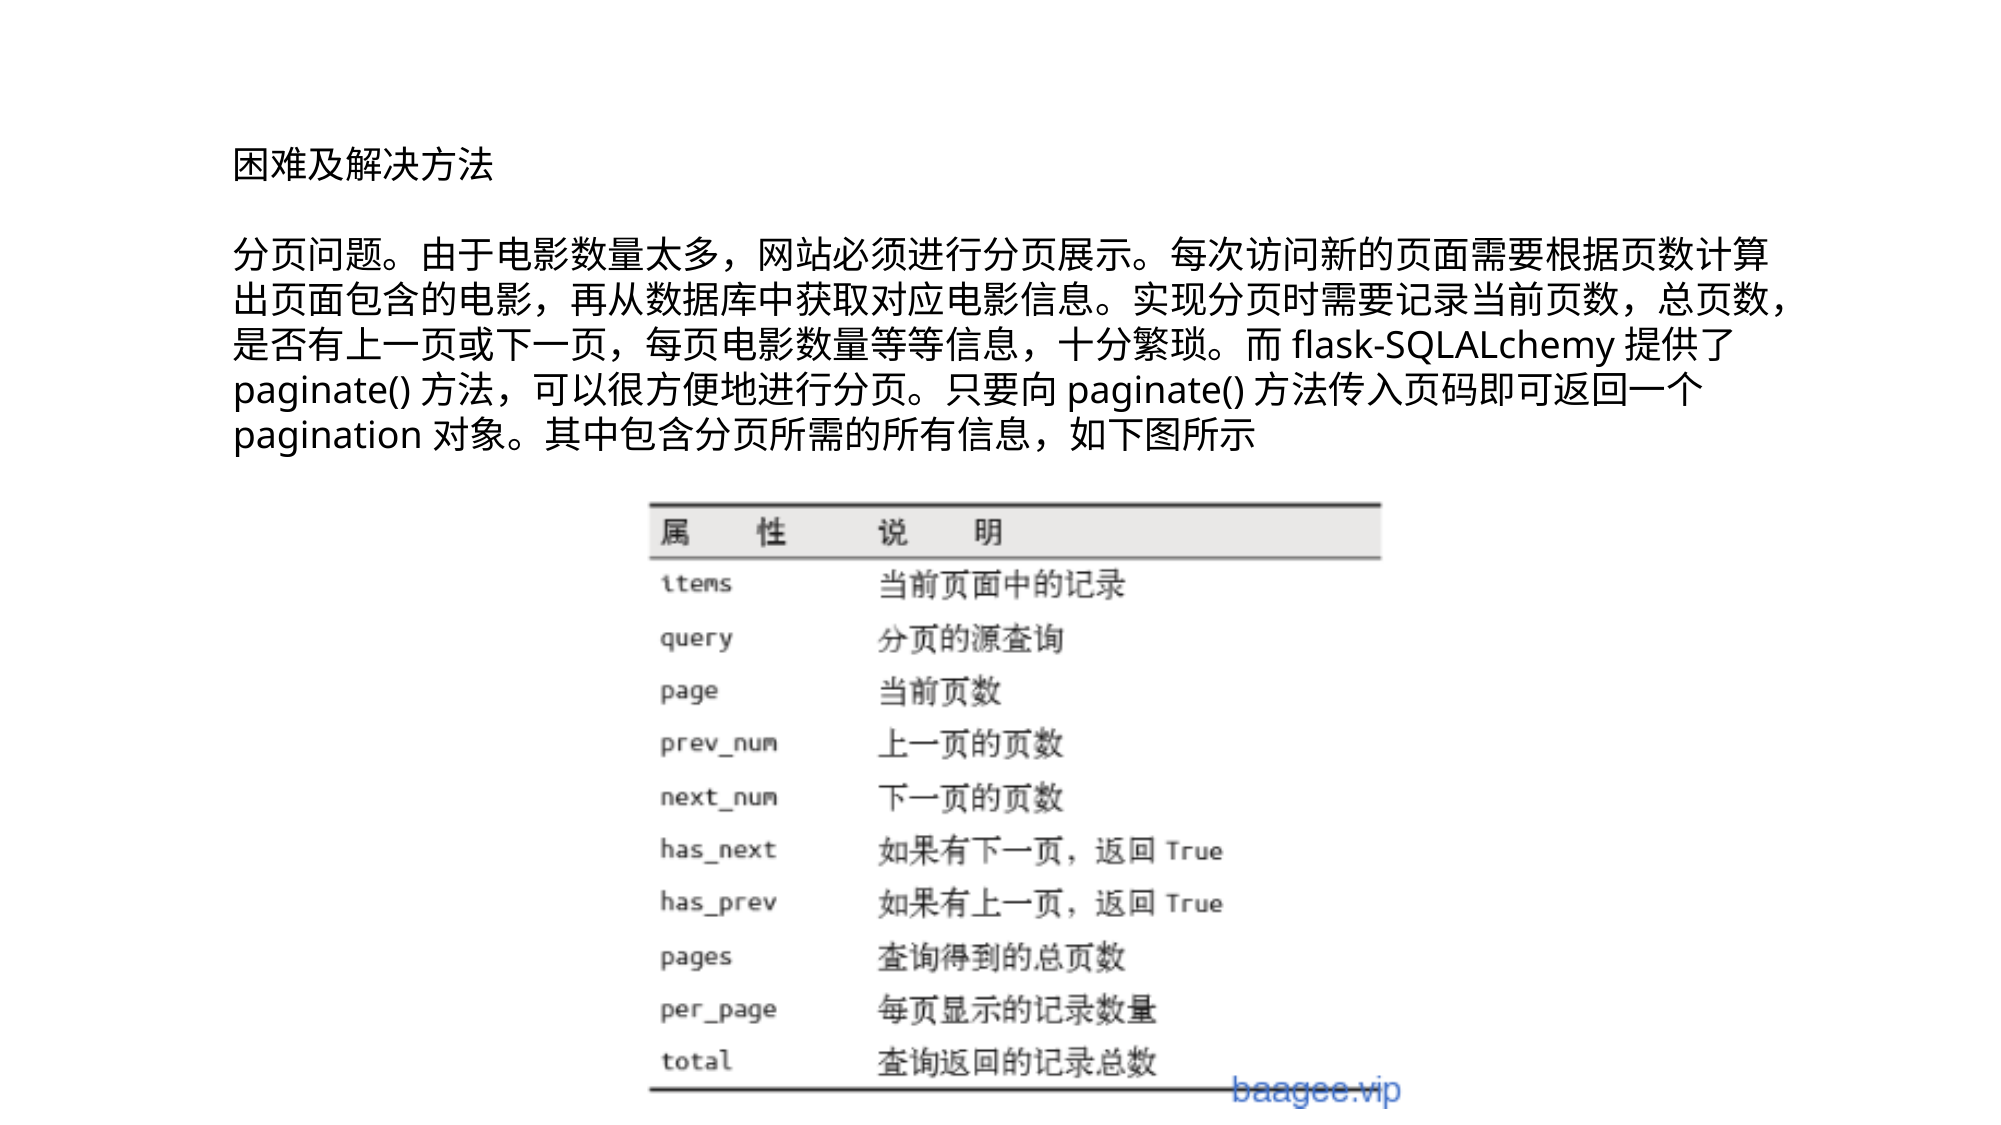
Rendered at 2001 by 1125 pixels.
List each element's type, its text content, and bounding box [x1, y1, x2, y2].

picture [633, 487, 1405, 1109]
text_box 困难及解决方法 分页问题。由于电影数量太多，网站必须进行分页展示。每次访问新的页面需要根据页数计算出页面包含的电影，再从数据库中获取对应电影信息。实现分页时需要记录当前页数，总页数，是否有上一页或下一页，每页电影数量等等信息，十分繁琐。而flask-SQLALchemy提供了paginate()方法，可以很方便地进行分页。只要向paginate()方法传入页码即可返回一个pagination对象。其中包含分页所需的所有信息，如下图所示 [218, 133, 1820, 553]
